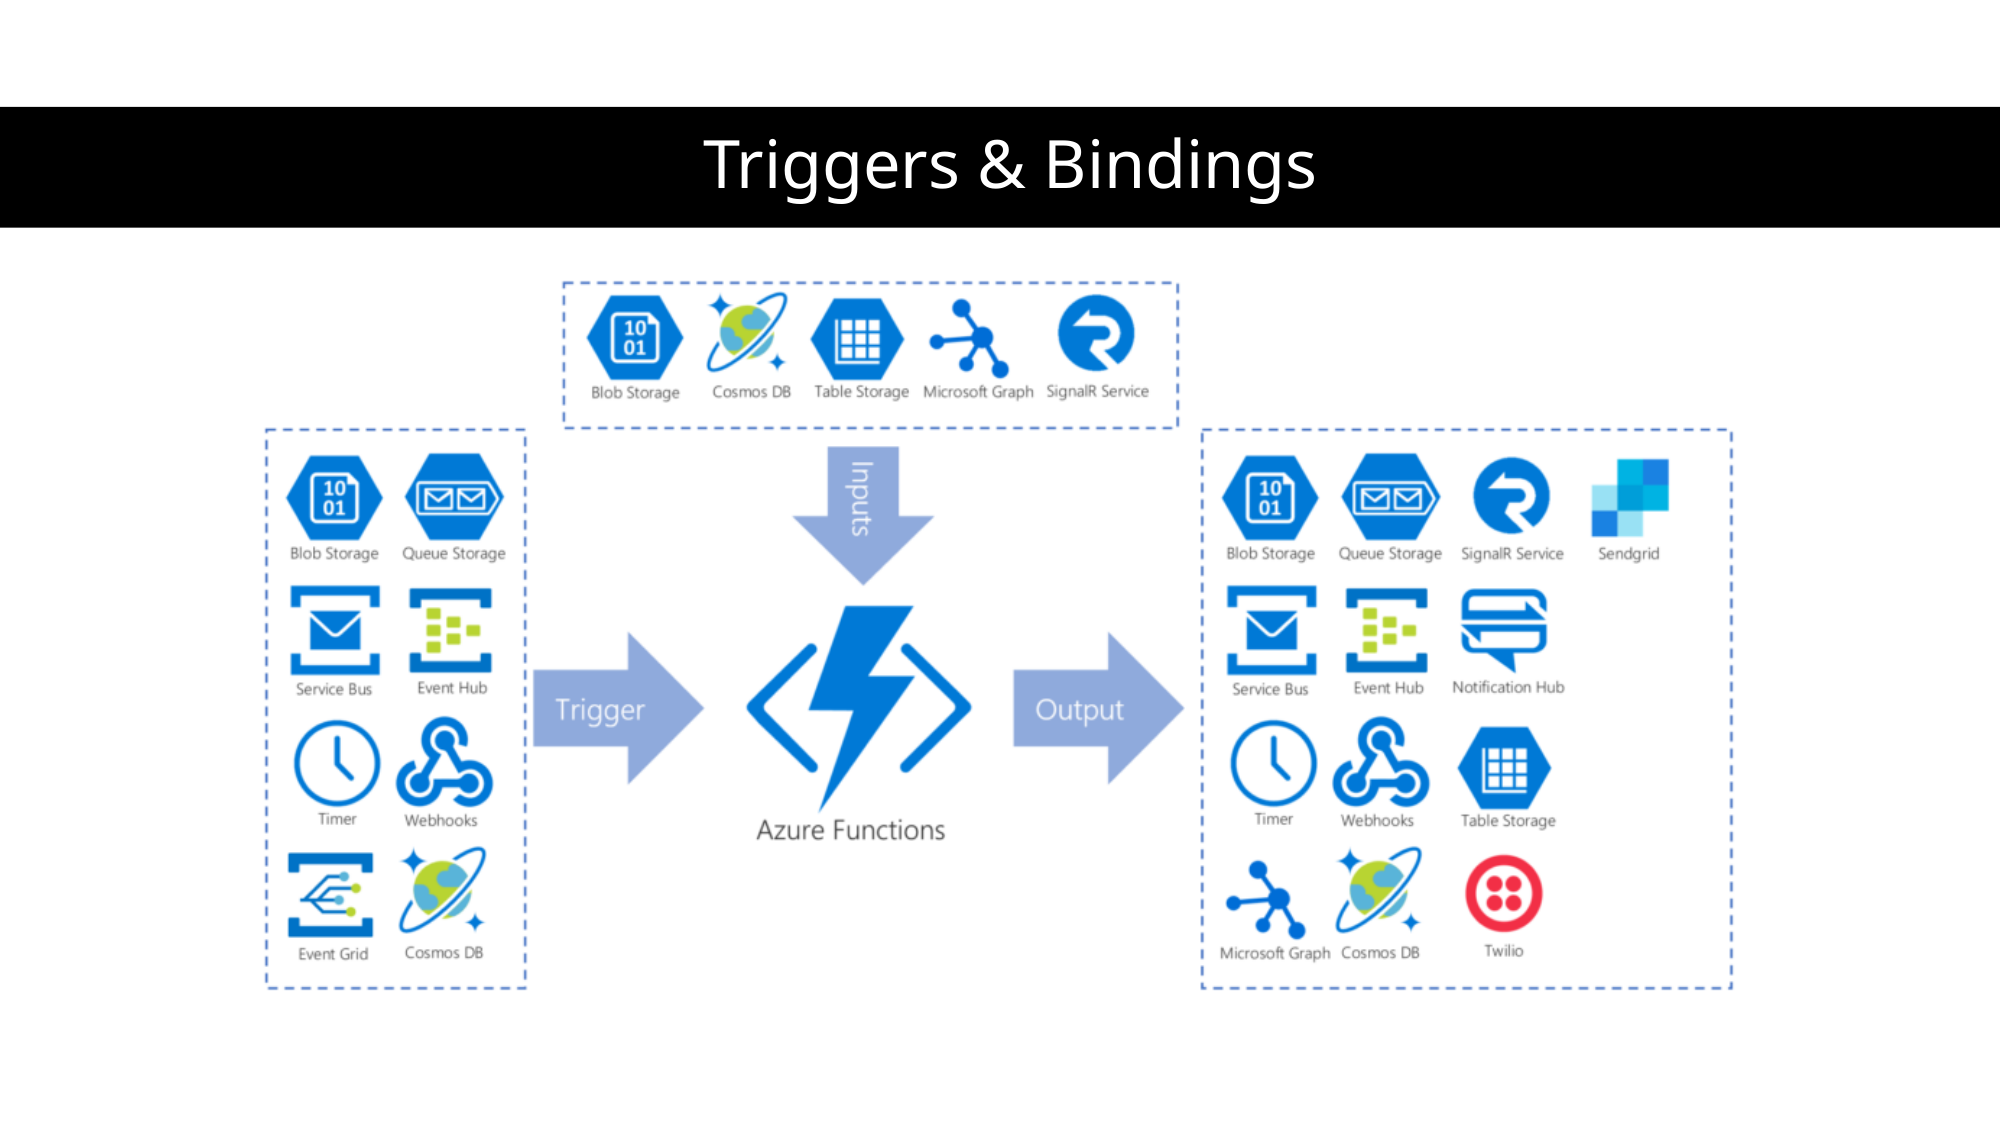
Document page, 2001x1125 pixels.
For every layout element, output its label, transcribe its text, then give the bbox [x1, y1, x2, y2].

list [260, 274, 1740, 996]
title Triggers & Bindings [91, 105, 1931, 228]
text_box [0, 106, 2000, 229]
